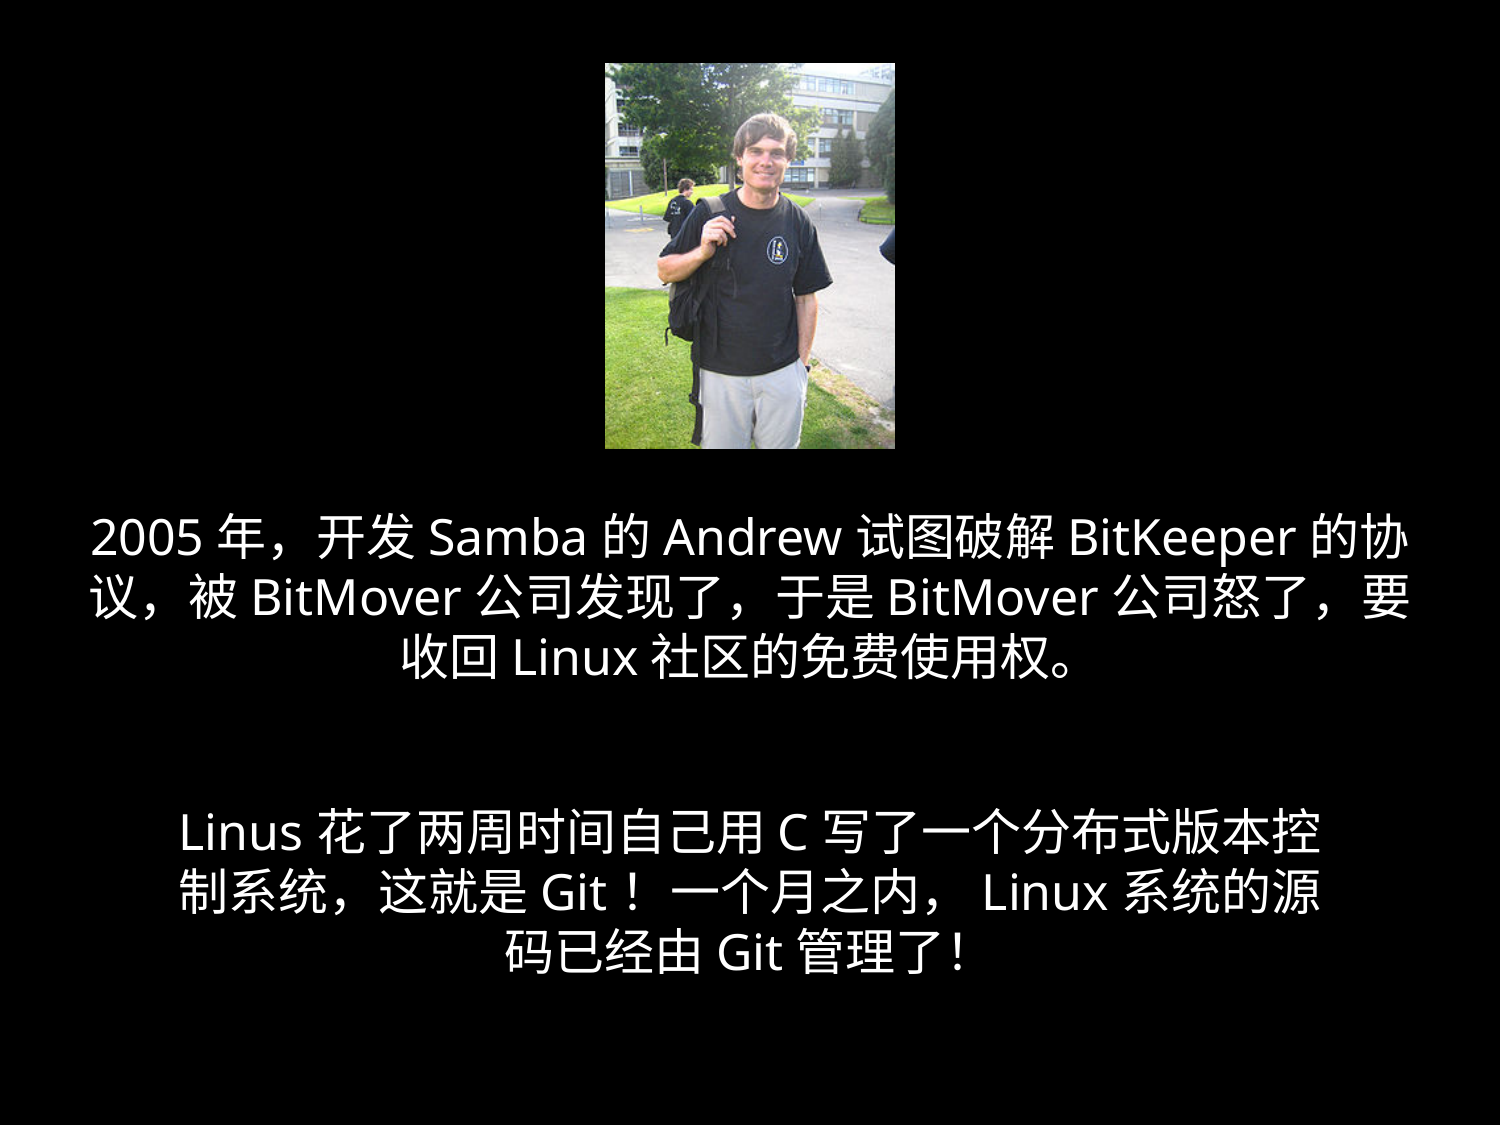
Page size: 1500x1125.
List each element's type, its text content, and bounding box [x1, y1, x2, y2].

text_box 2005年，开发Samba的Andrew试图破解BitKeeper的协议，被BitMover公司发现了，于是BitMover公司怒了，要收回Linux社区的免费使用权。 [58, 498, 1442, 693]
text_box Linus花了两周时间自己用C写了一个分布式版本控制系统，这就是Git！一个月之内，Linux系统的源码已经由Git管理了！ [145, 793, 1355, 989]
picture [605, 62, 895, 449]
